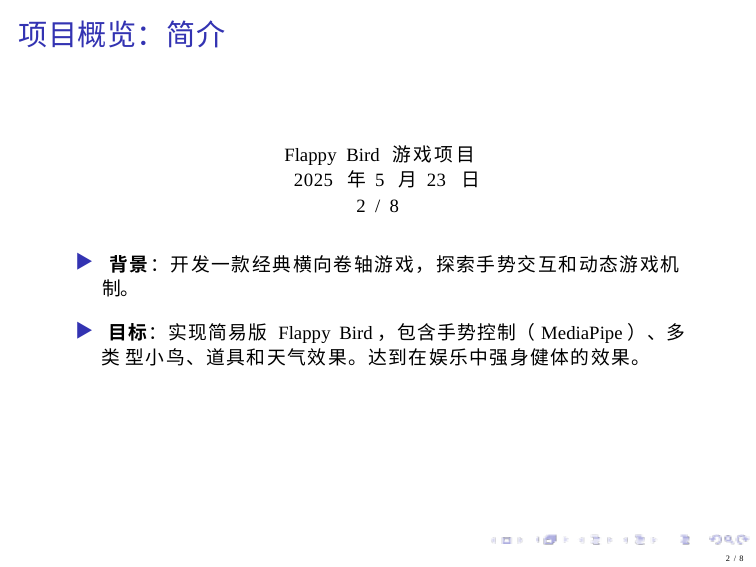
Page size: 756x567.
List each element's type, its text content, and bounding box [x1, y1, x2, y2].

picture [490, 536, 524, 544]
text_box 2 / 8 [723, 550, 748, 565]
picture [680, 534, 750, 546]
picture [575, 530, 617, 551]
picture [623, 530, 662, 551]
picture [536, 534, 569, 546]
text_box 项目概览：简介 Flappy Bird 游戏项目 2025 年 5 月 23 日 2 / 8 ▶ 背景：开发一款经典横向卷轴游戏，探索手势交互和动态游戏机 制。 ▶ 目标：实现简易版 Flappy Bird，包含手势控制（MediaPipe）、多类 型小鸟、道具和天气效果。达到在娱乐中强身健体的效果。 [16, 18, 698, 420]
